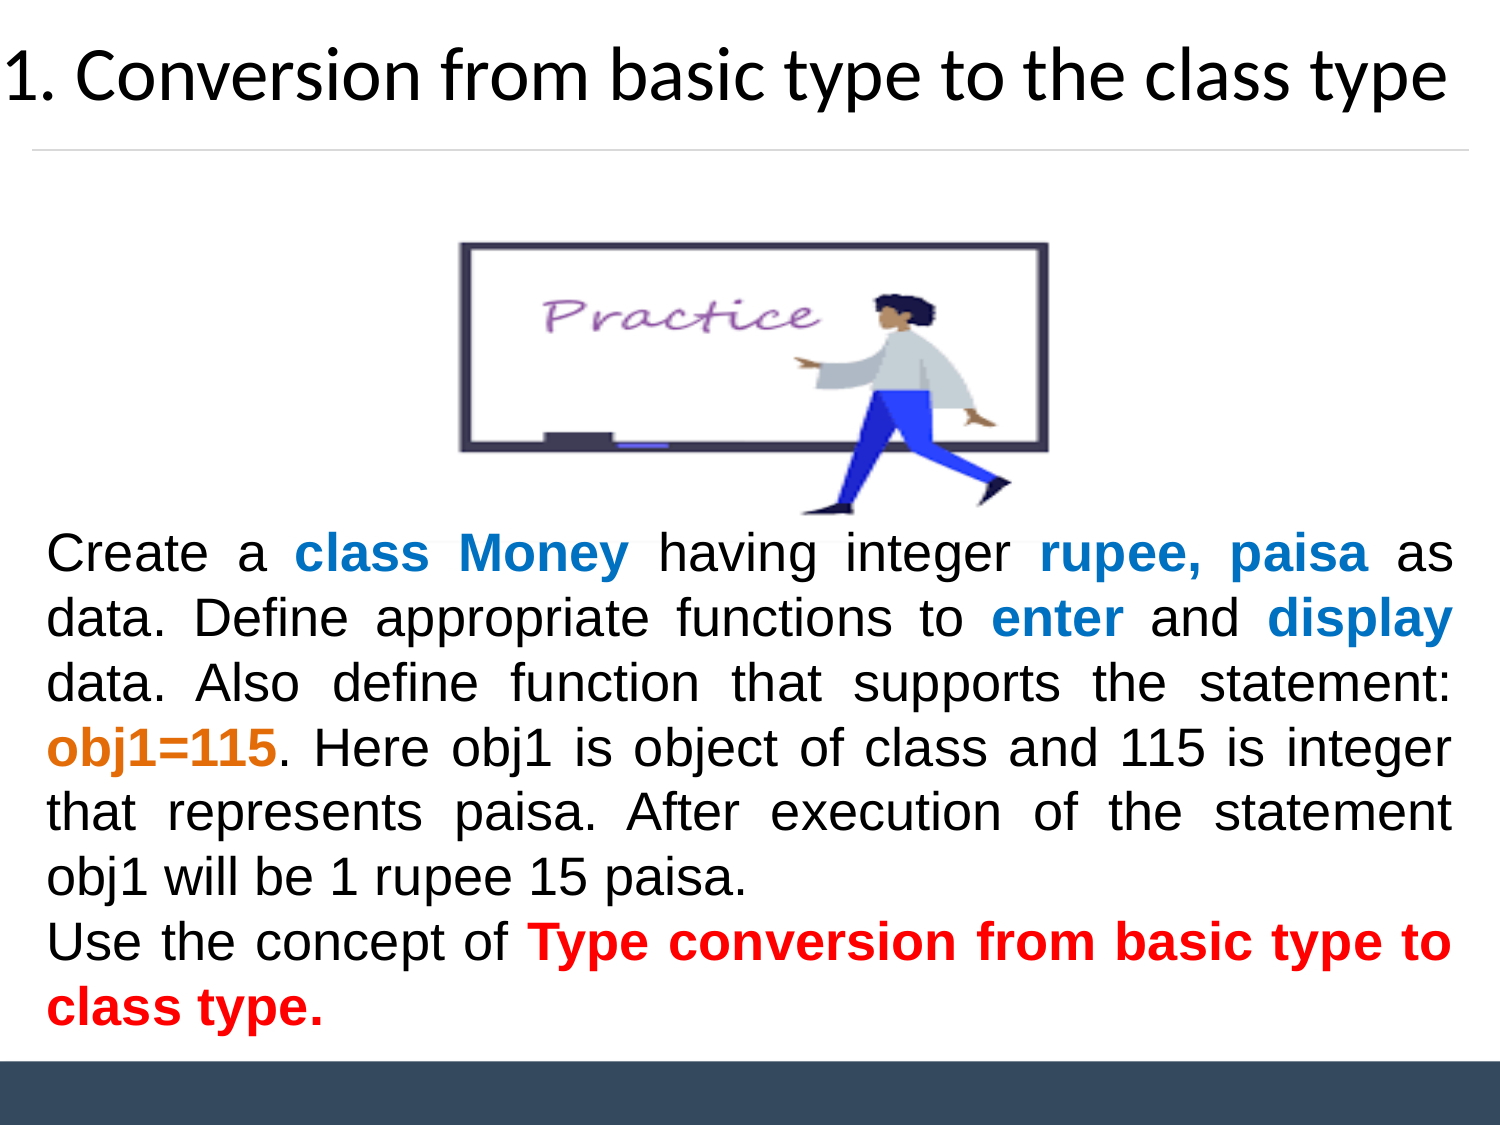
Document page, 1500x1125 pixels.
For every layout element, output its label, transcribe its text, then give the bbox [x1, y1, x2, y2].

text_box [0, 1054, 1500, 1125]
text_box Create a class Money having integer rupee, paisa as data. Define appropriate functions to enter and display data. Also define function that supports the statement: obj1=115. Here obj1 is object of class and 115 is integer that represents paisa. After execution of the statement obj1 will be 1 rupee 15 paisa. Use the concept of Type conversion from basic type to class type. [31, 509, 1470, 1045]
title 1. Conversion from basic type to the class type [0, 21, 1500, 211]
picture [312, 182, 1126, 568]
